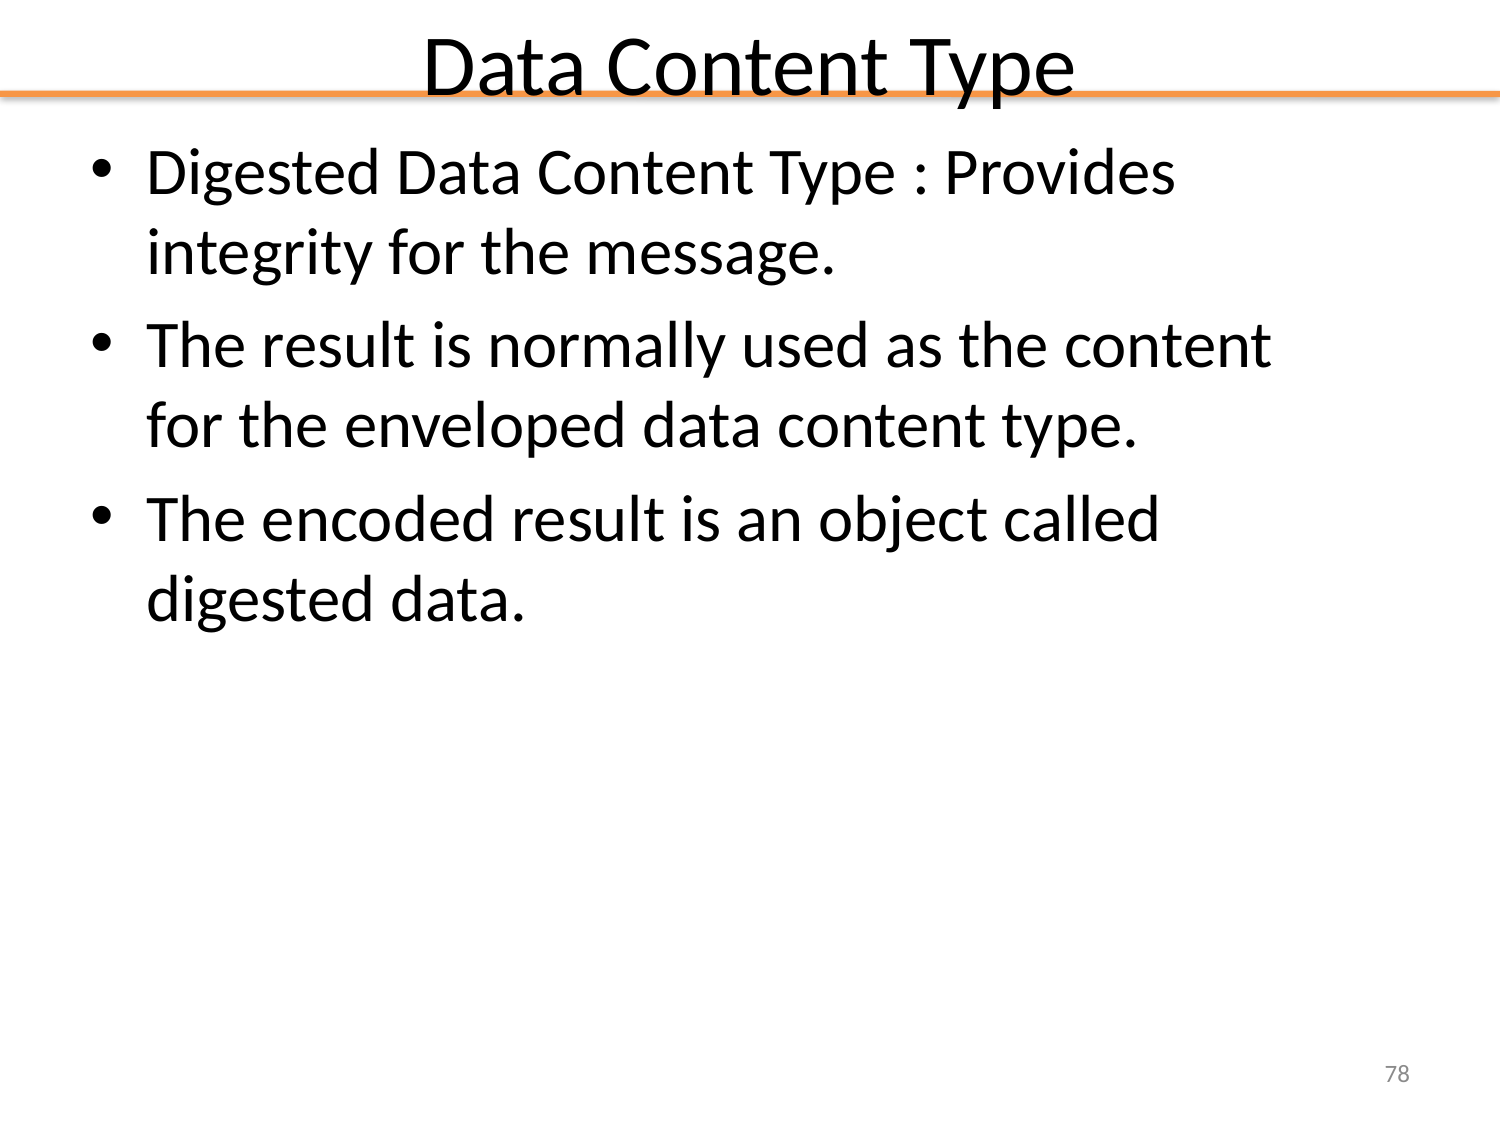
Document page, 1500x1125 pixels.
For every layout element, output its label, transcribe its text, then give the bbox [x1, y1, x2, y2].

slide_number 78 [1074, 1042, 1425, 1103]
list Digested Data Content Type : Provides integrity for the message. The result is normally used as the content for the enveloped data content type. The encoded result is an object called digested data. [75, 120, 1376, 1005]
title Data Content Type [75, 0, 1425, 121]
